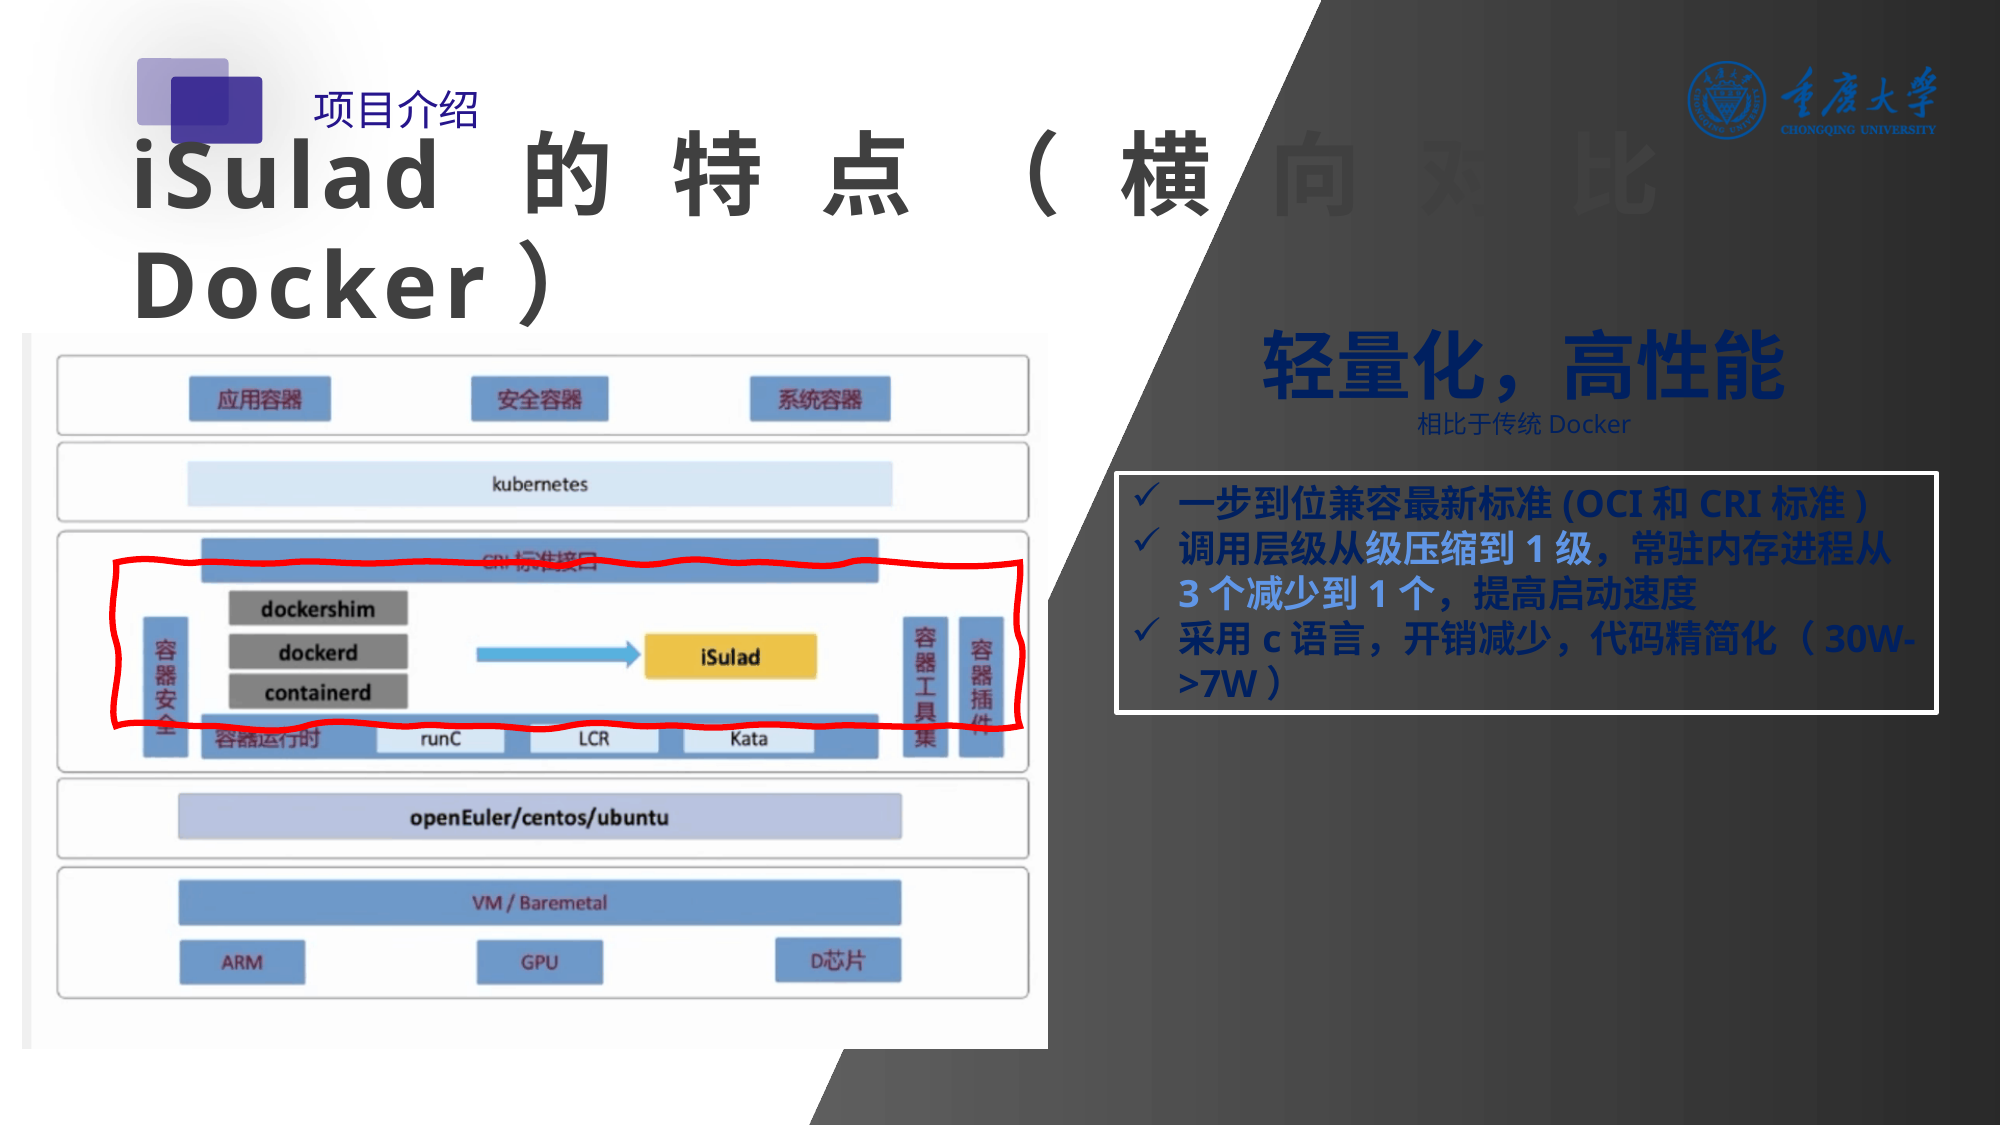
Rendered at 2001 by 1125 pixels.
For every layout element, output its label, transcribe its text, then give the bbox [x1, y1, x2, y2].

text_box 项目介绍 [300, 76, 772, 116]
picture [1687, 61, 1937, 140]
text_box [807, 0, 2000, 1125]
text_box [136, 57, 230, 116]
text_box 轻量化，高性能 相比于传统Docker [1179, 311, 1870, 447]
picture [22, 333, 1048, 1049]
text_box iSulad的特点（横向对比Docker） [130, 116, 1688, 337]
text_box 一步到位兼容最新标准(OCI和CRI标准) 调用层级从级压缩到1级，常驻内存进程从3个减少到1个，提高启动速度 采用c语言，开销减少，代码精简化（30W->7W） [1116, 472, 1937, 713]
